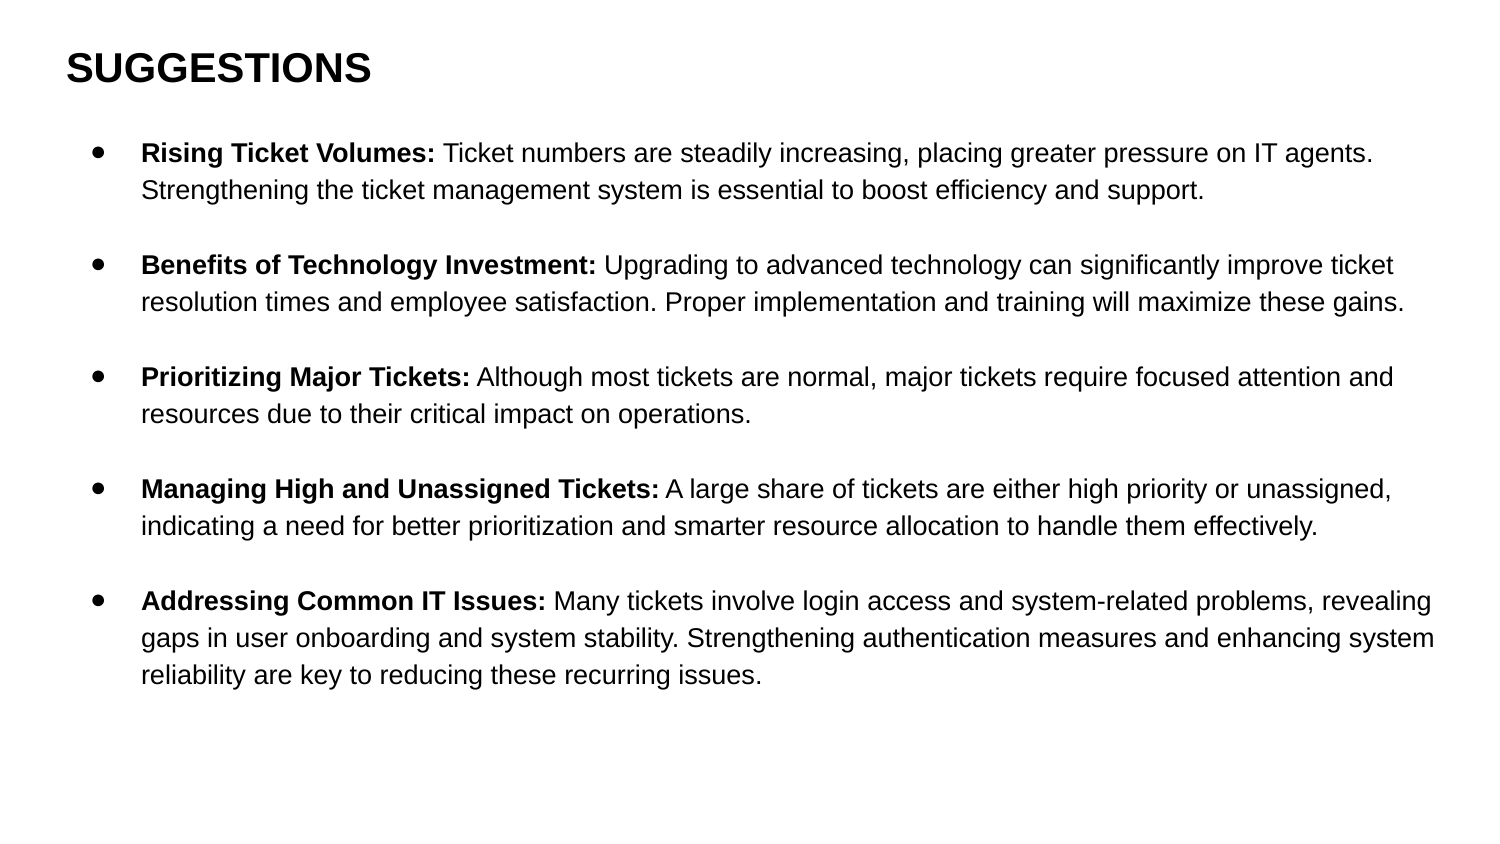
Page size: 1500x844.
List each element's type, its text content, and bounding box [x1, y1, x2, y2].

list Rising Ticket Volumes: Ticket numbers are steadily increasing, placing greater pressure on IT agents. Strengthening the ticket management system is essential to boost efficiency and support. Benefits of Technology Investment: Upgrading to advanced technology can significantly improve ticket resolution times and employee satisfaction. Proper implementation and training will maximize these gains. Prioritizing Major Tickets: Although most tickets are normal, major tickets require focused attention and resources due to their critical impact on operations. Managing High and Unassigned Tickets: A large share of tickets are either high priority or unassigned, indicating a need for better prioritization and smarter resource allocation to handle them effectively. Addressing Common IT Issues: Many tickets involve login access and system-related problems, revealing gaps in user onboarding and system stability. Strengthening authentication measures and enhancing system reliability are key to reducing these recurring issues. [51, 102, 1449, 750]
title SUGGESTIONS [51, 25, 1449, 102]
